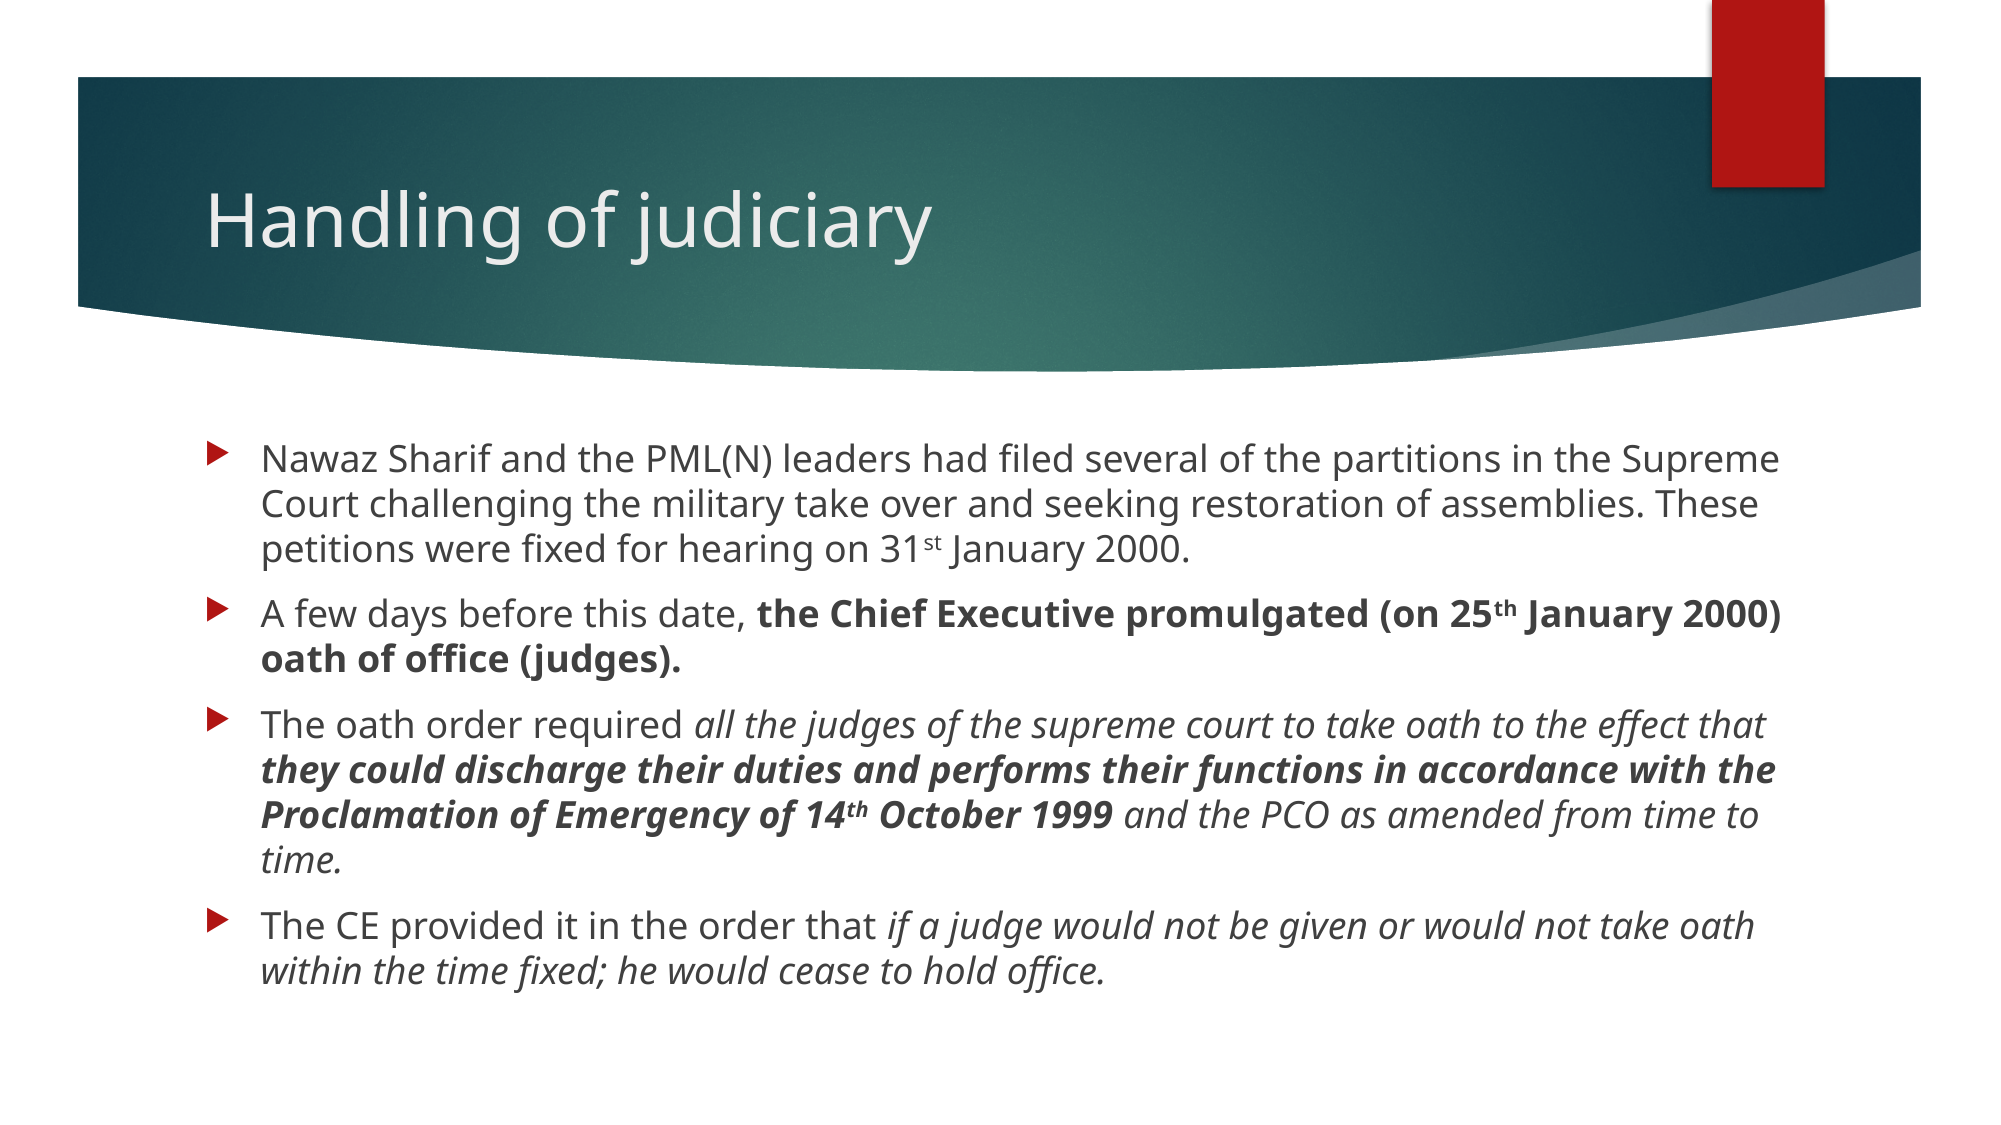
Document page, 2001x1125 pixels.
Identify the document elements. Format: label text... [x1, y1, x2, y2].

title Handling of judiciary [189, 159, 1638, 276]
list Nawaz Sharif and the PML(N) leaders had filed several of the partitions in the Supreme Court challenging the military take over and seeking restoration of assemblies. These petitions were fixed for hearing on 31st January 2000. A few days before this date, the Chief Executive promulgated (on 25th January 2000) oath of office (judges). The oath order required all the judges of the supreme court to take oath to the effect that they could discharge their duties and performs their functions in accordance with the Proclamation of Emergency of 14th October 1999 and the PCO as amended from time to time. The CE provided it in the order that if a judge would not be given or would not take oath within the time fixed; he would cease to hold office. [189, 427, 1838, 1107]
